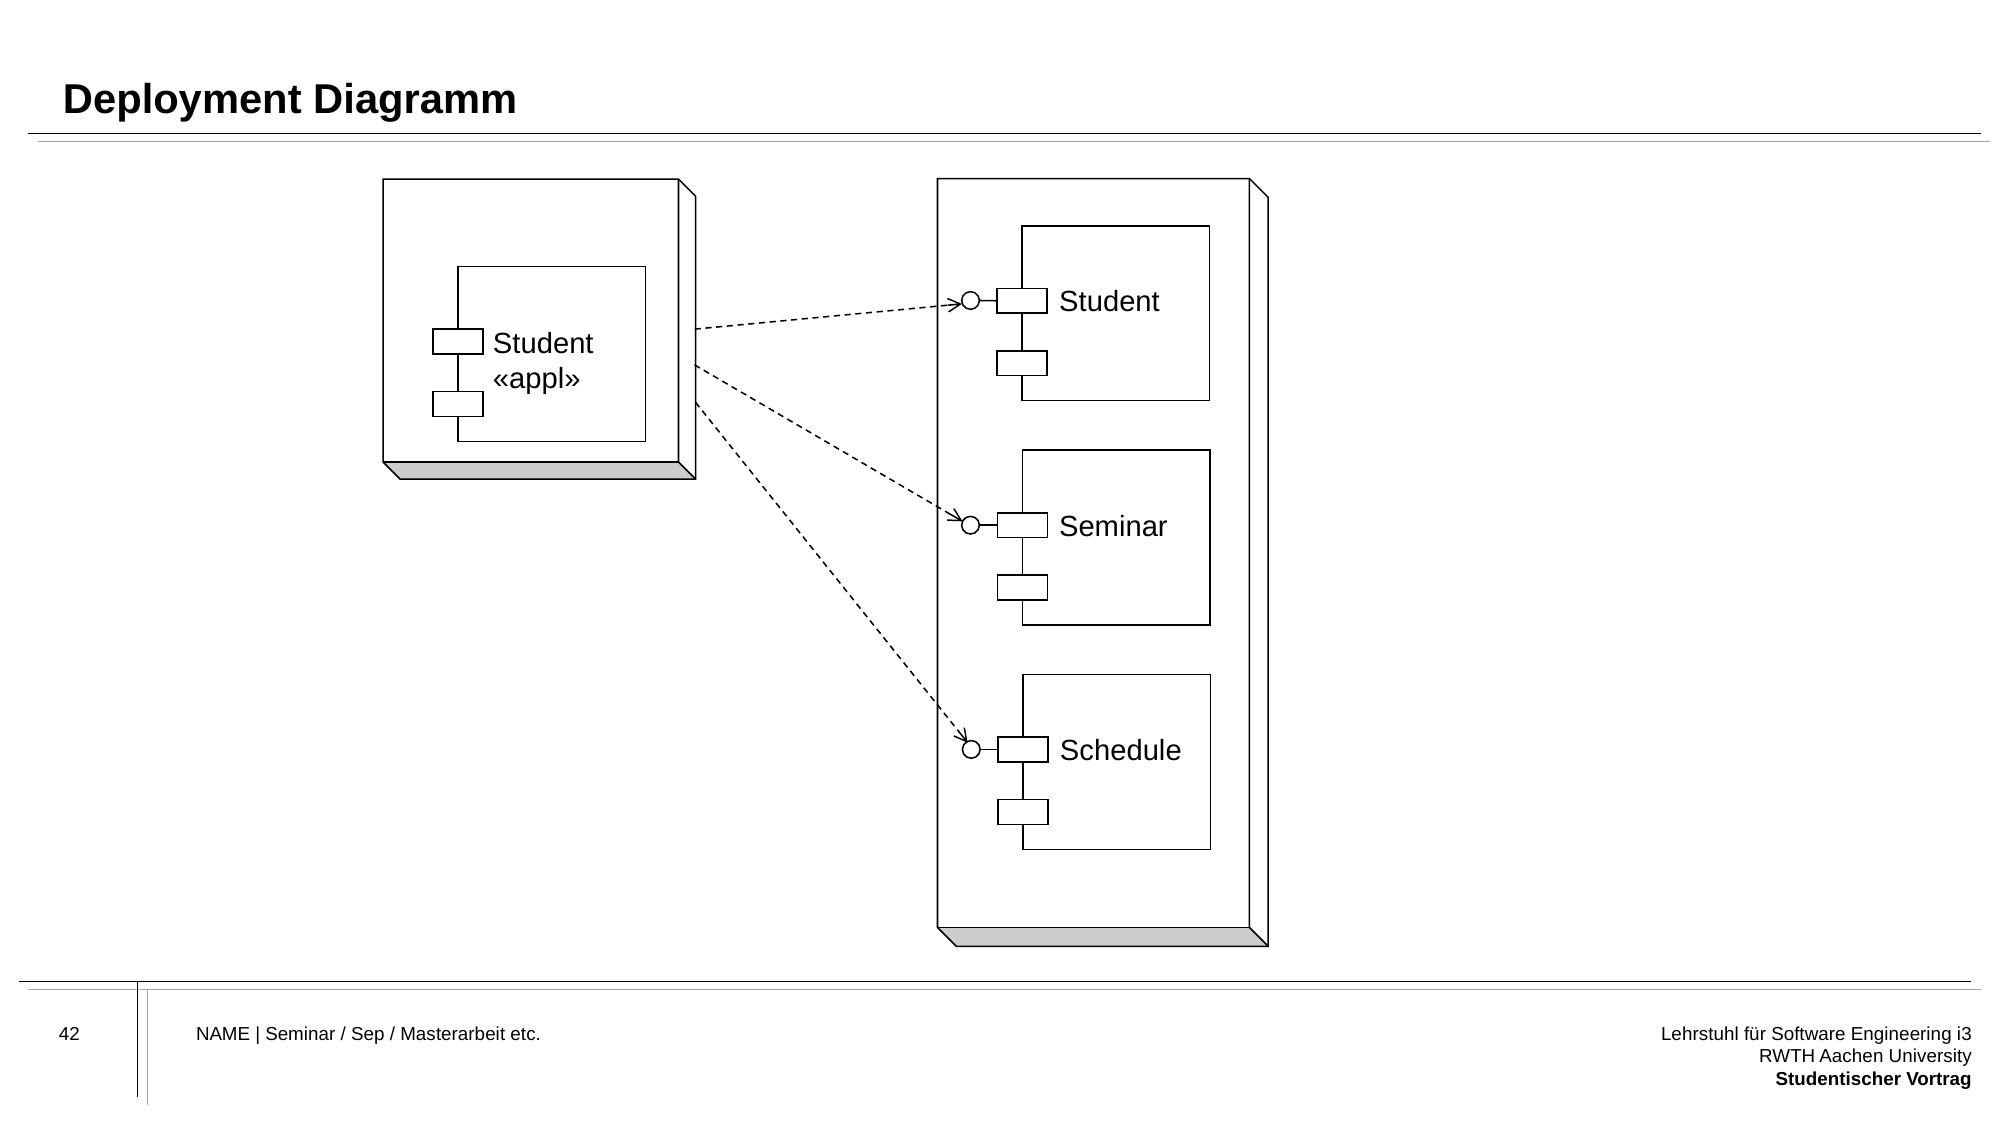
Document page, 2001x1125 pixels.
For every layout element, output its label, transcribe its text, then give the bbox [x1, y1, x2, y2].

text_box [937, 178, 1269, 947]
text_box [432, 266, 646, 442]
title Deployment Diagramm [63, 33, 1947, 123]
text_box [383, 179, 696, 480]
